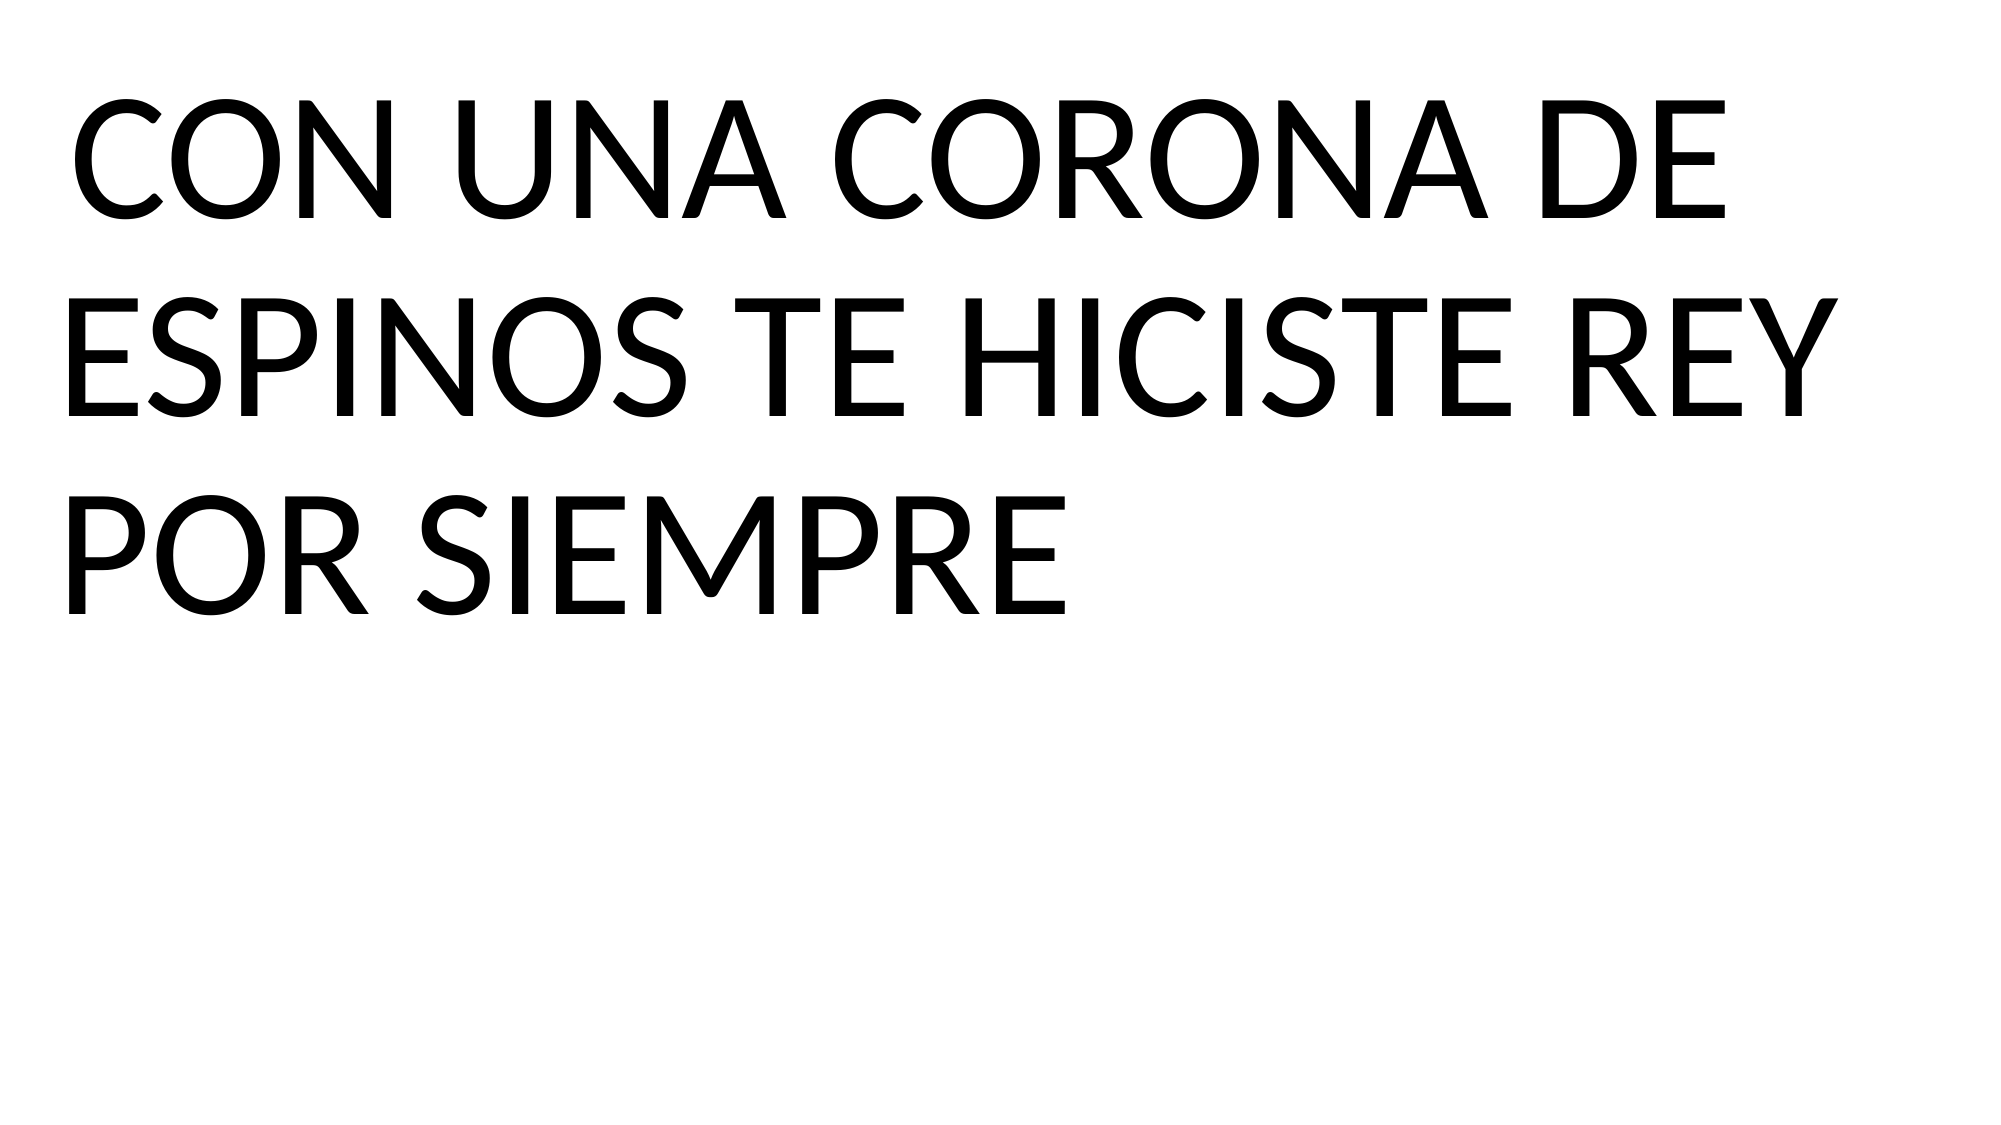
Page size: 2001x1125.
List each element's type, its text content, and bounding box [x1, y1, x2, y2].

list CON UNA CORONA DE ESPINOS TE HICISTE REY POR SIEMPRE [41, 53, 1966, 1055]
